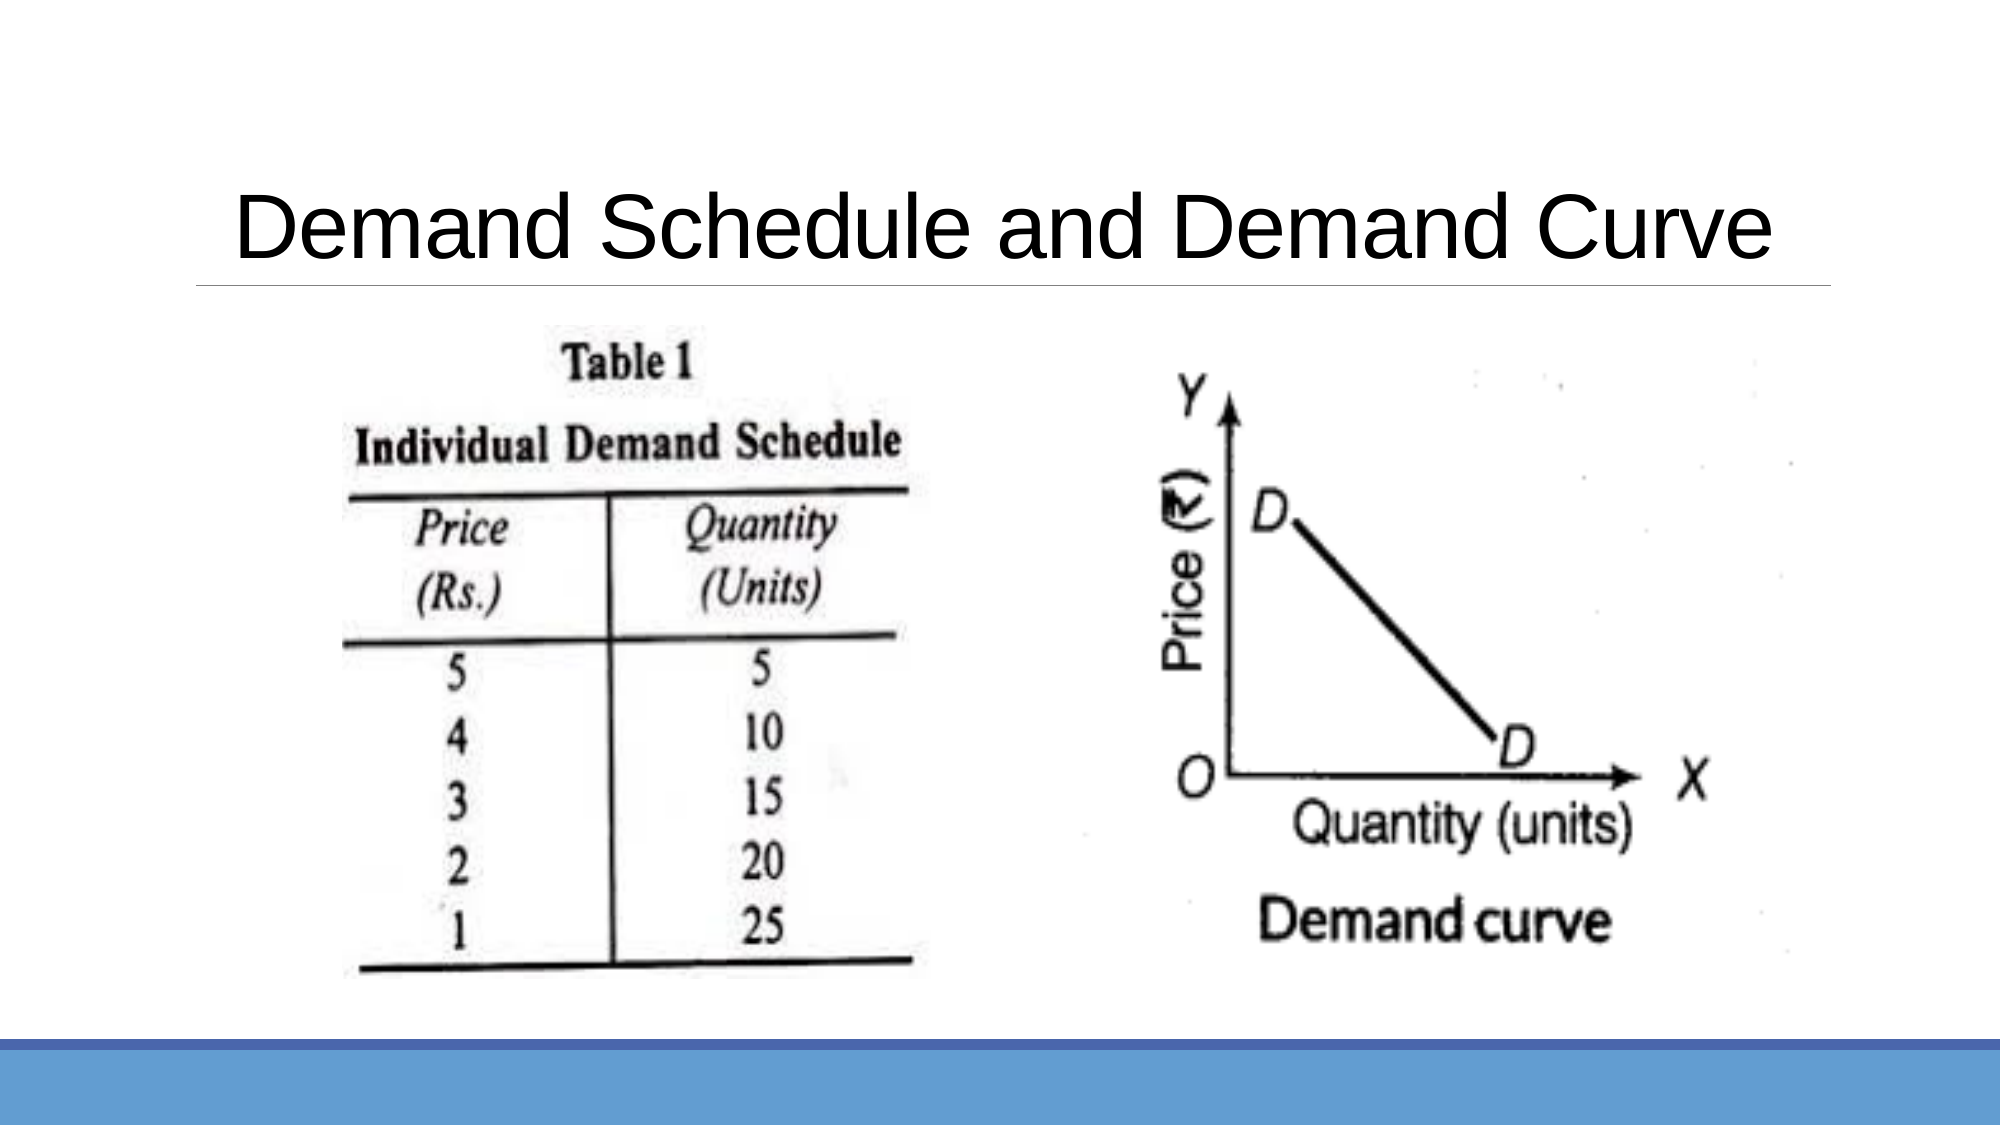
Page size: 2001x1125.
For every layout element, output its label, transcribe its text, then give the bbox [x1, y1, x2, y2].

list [341, 324, 943, 980]
title Demand Schedule and Demand Curve [180, 47, 1830, 285]
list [1070, 357, 1831, 980]
